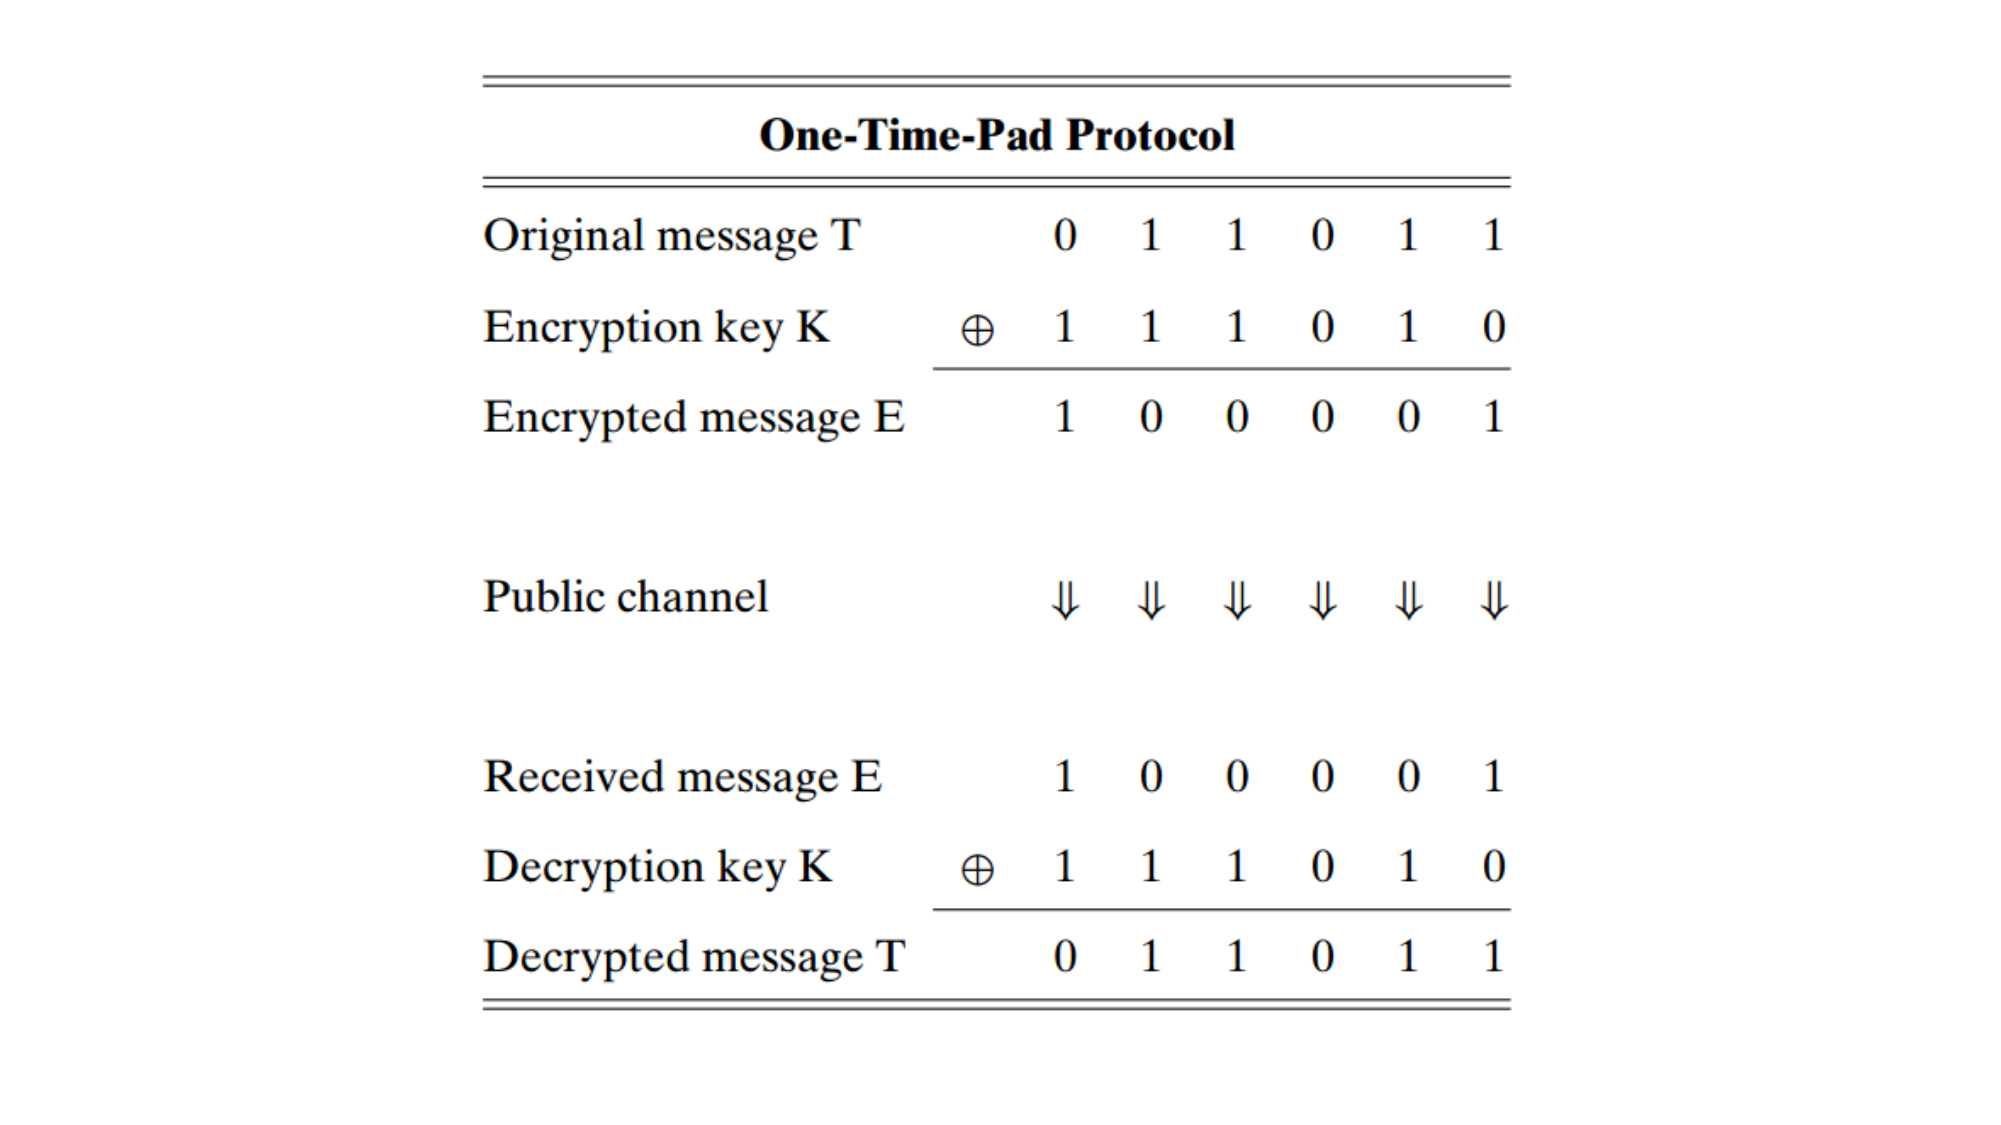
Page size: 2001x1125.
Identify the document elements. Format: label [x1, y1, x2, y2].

picture [478, 62, 1522, 1014]
